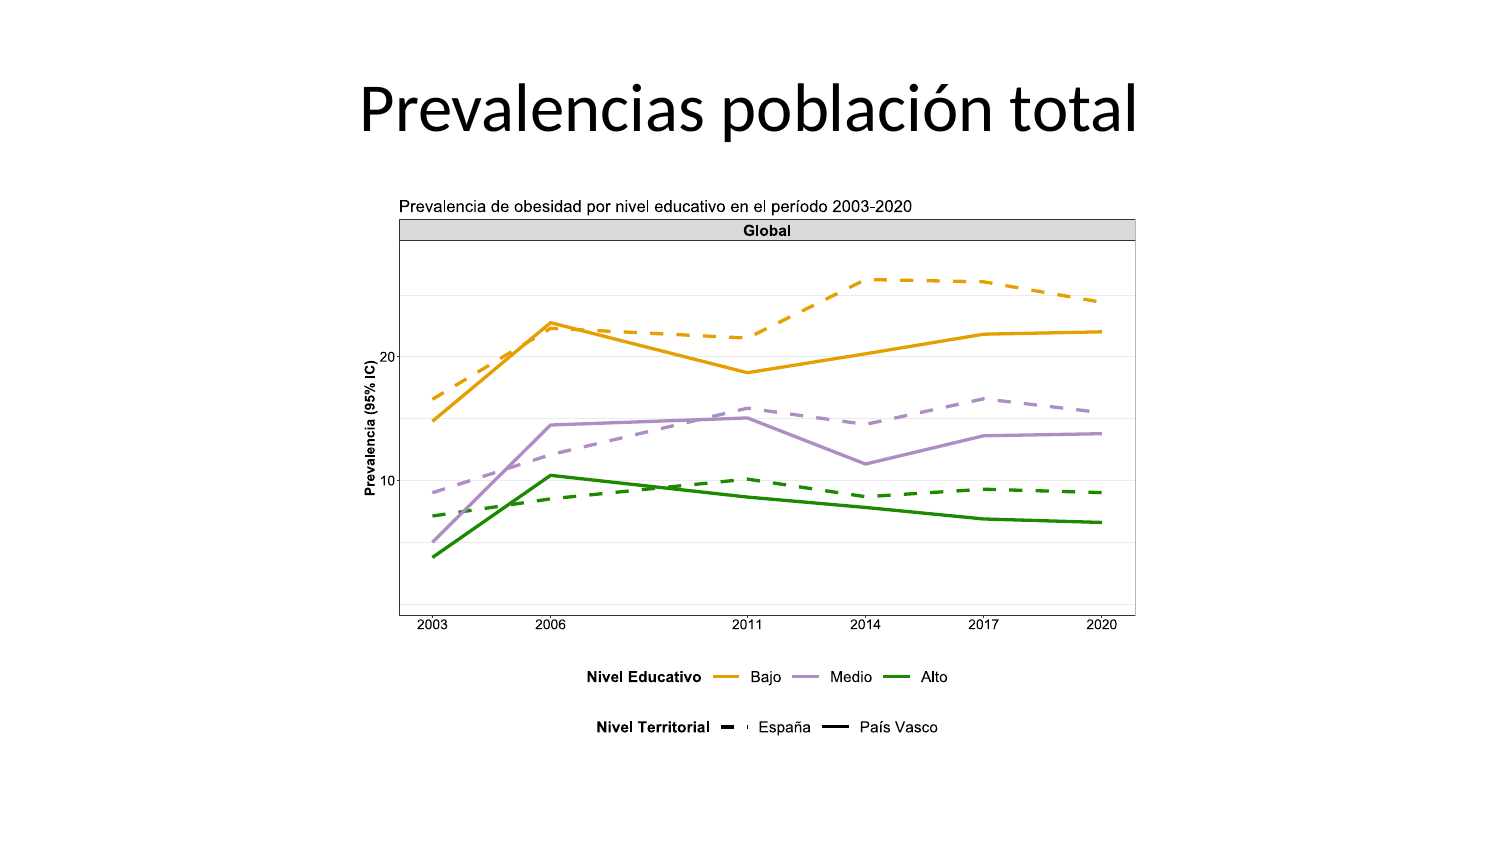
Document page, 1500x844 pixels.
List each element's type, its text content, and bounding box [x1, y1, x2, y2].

title Prevalencias población total [75, 33, 1425, 175]
picture [360, 195, 1140, 753]
